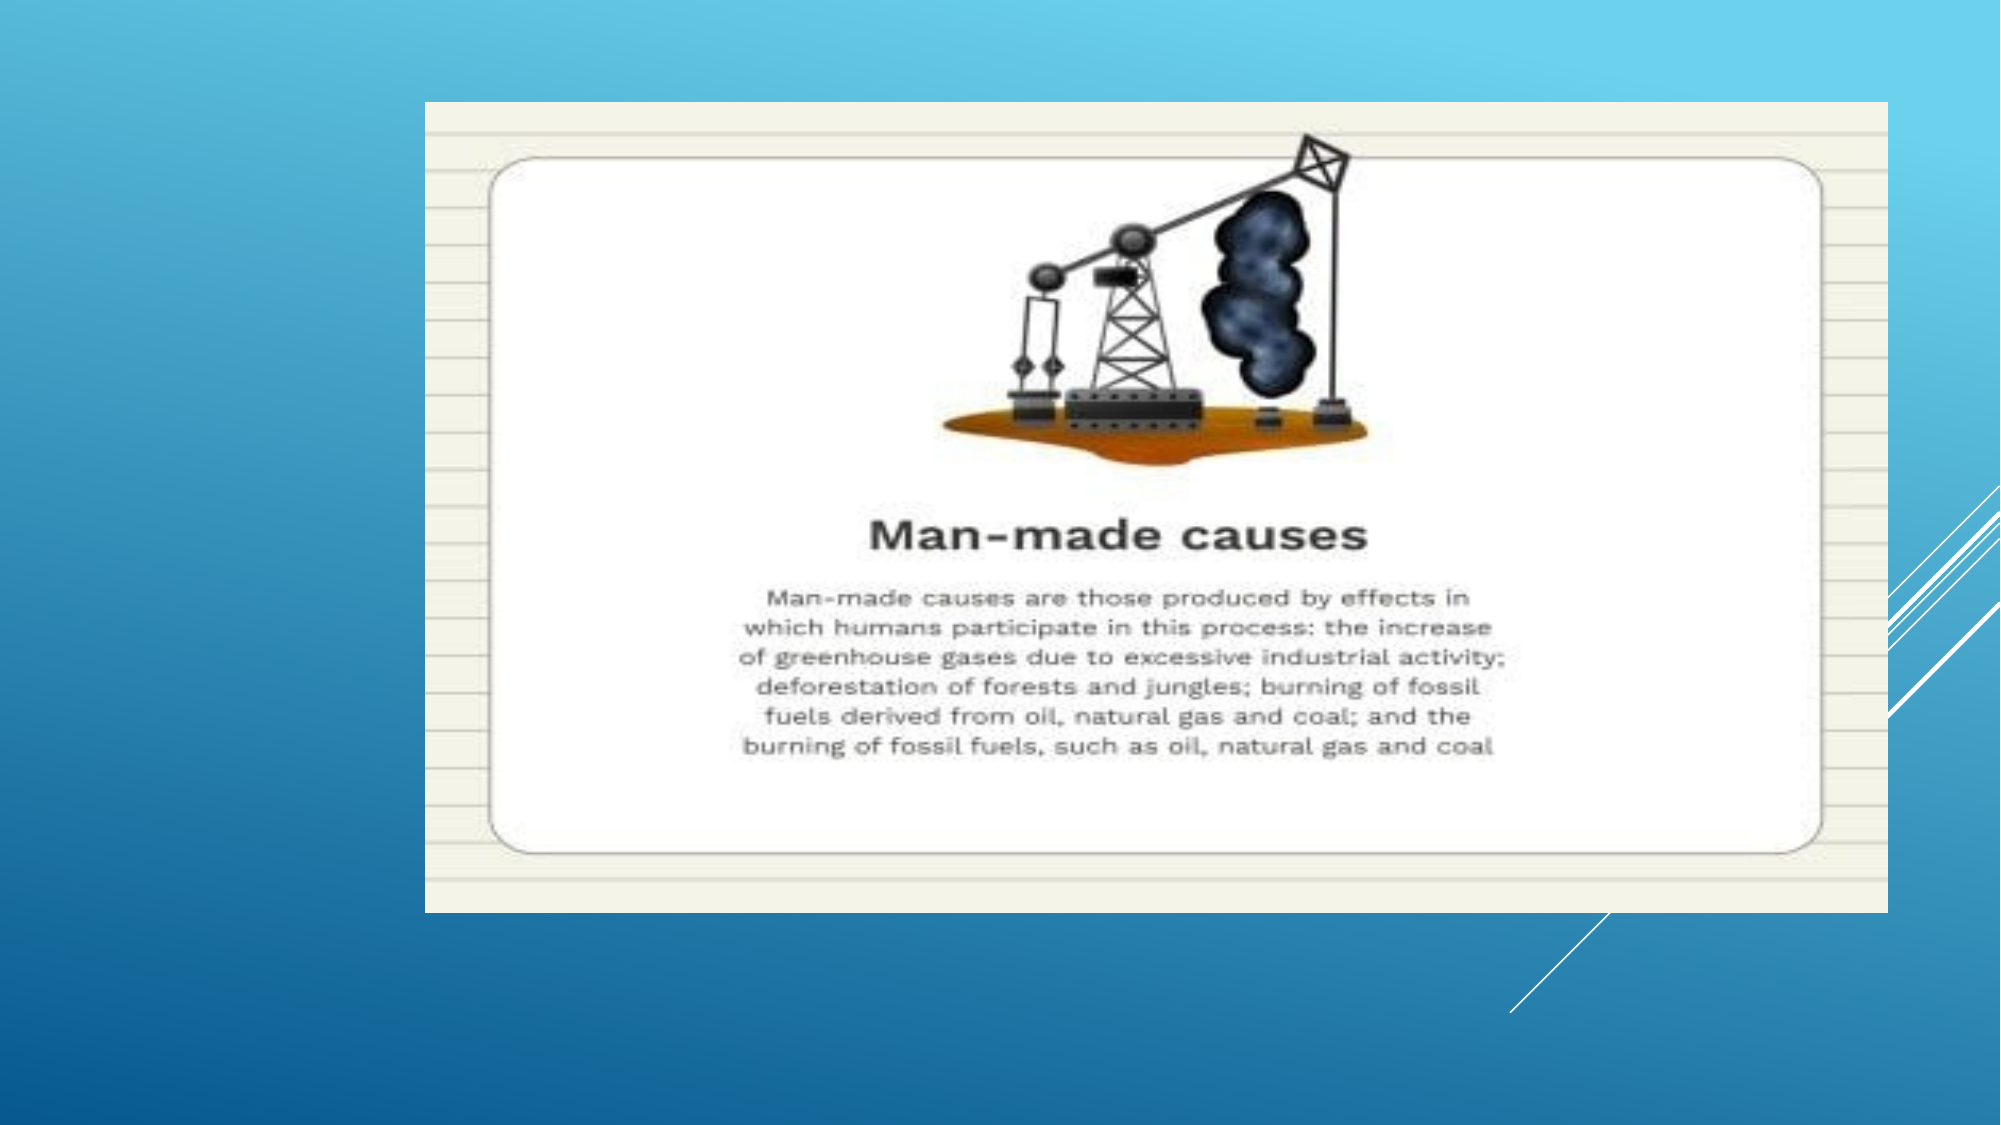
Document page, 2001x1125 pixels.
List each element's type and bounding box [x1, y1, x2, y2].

list [425, 102, 1888, 914]
